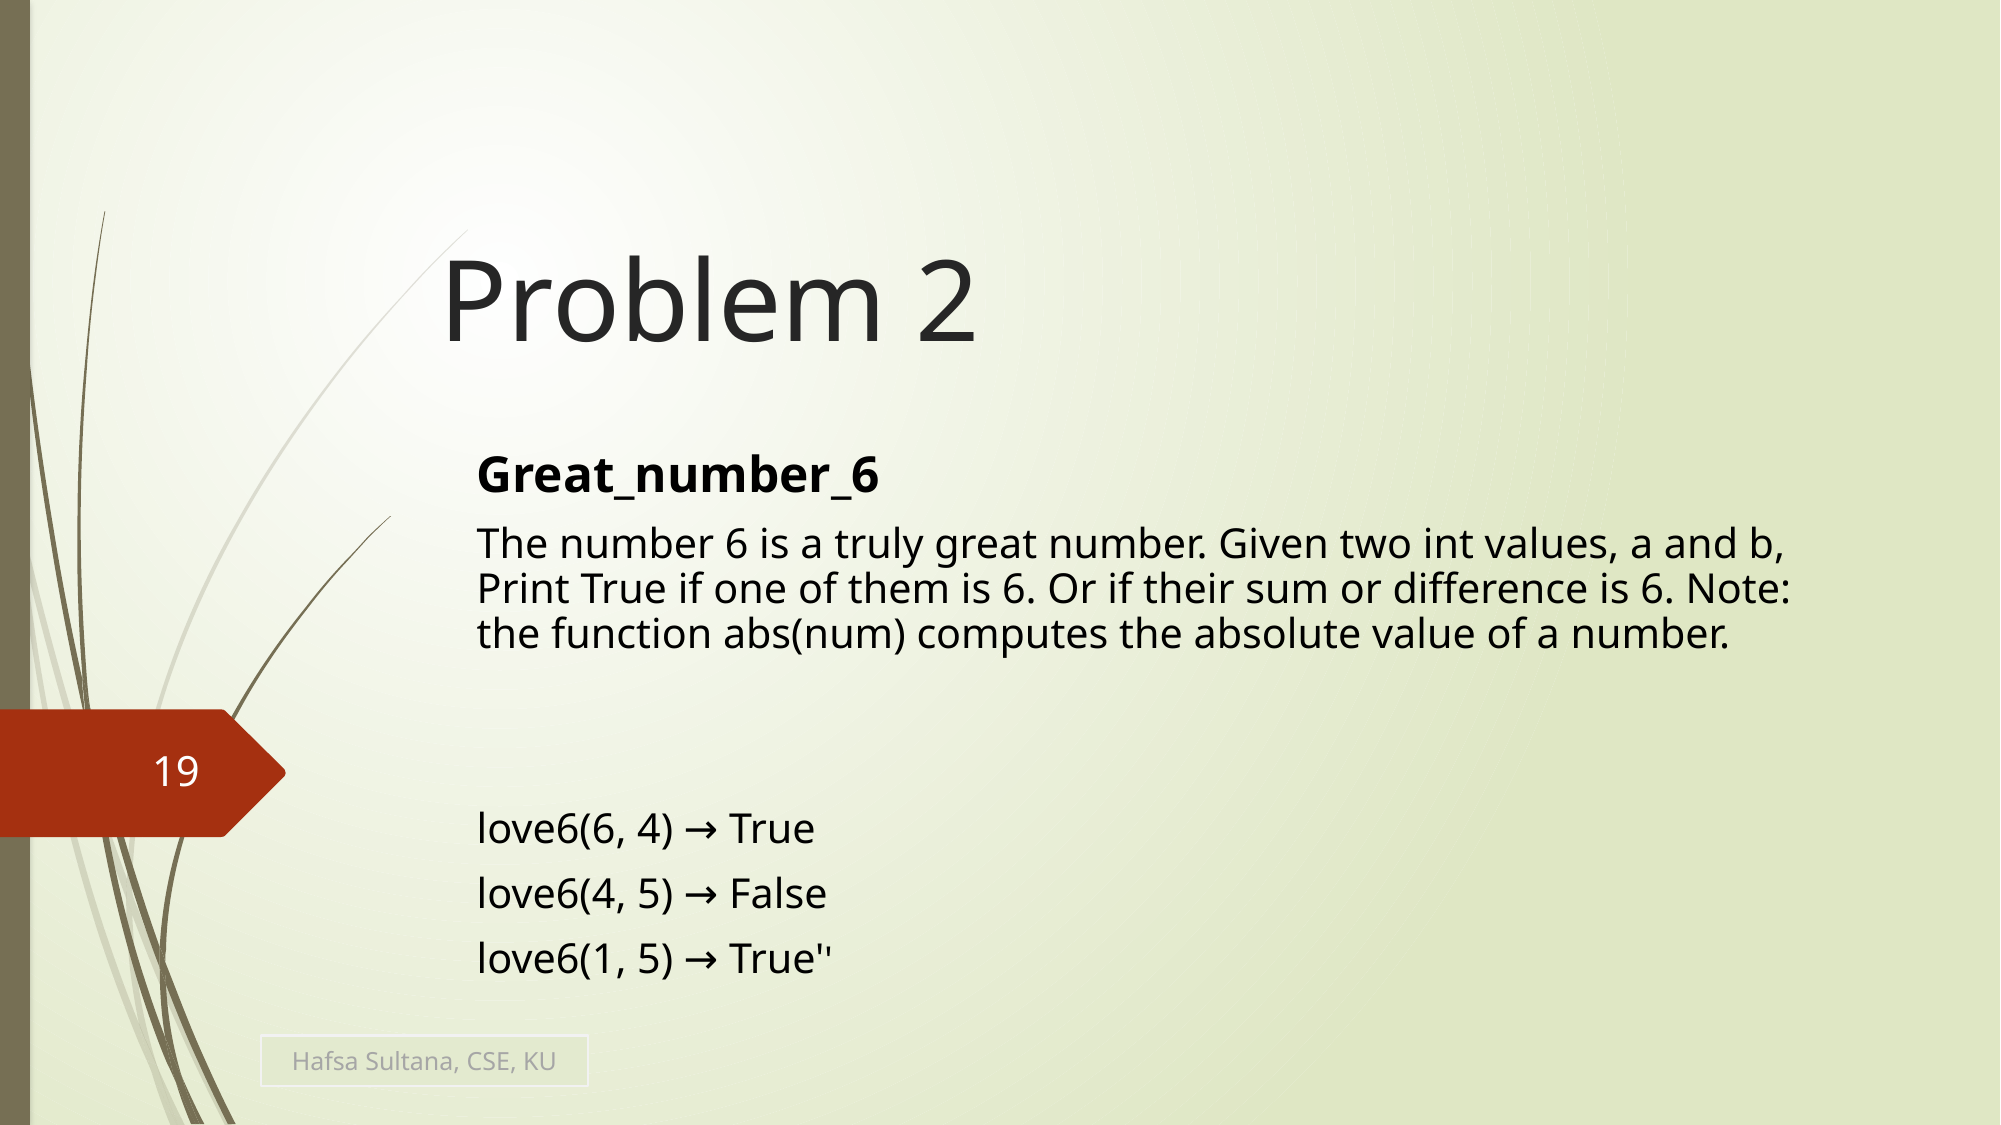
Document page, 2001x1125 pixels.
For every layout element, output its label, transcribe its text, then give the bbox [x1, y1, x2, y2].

text_box Hafsa Sultana, CSE, KU [260, 1034, 589, 1087]
title Problem 2 [424, 0, 1888, 372]
subtitle Great_number_6 The number 6 is a truly great number. Given two int values, a and b, Print True if one of them is 6. Or if their sum or difference is 6. Note: the function abs(num) computes the absolute value of a number. love6(6, 4) → True love6(4, 5) → False love6(1, 5) → True'' [461, 441, 1817, 1013]
slide_number 19 [87, 743, 216, 803]
